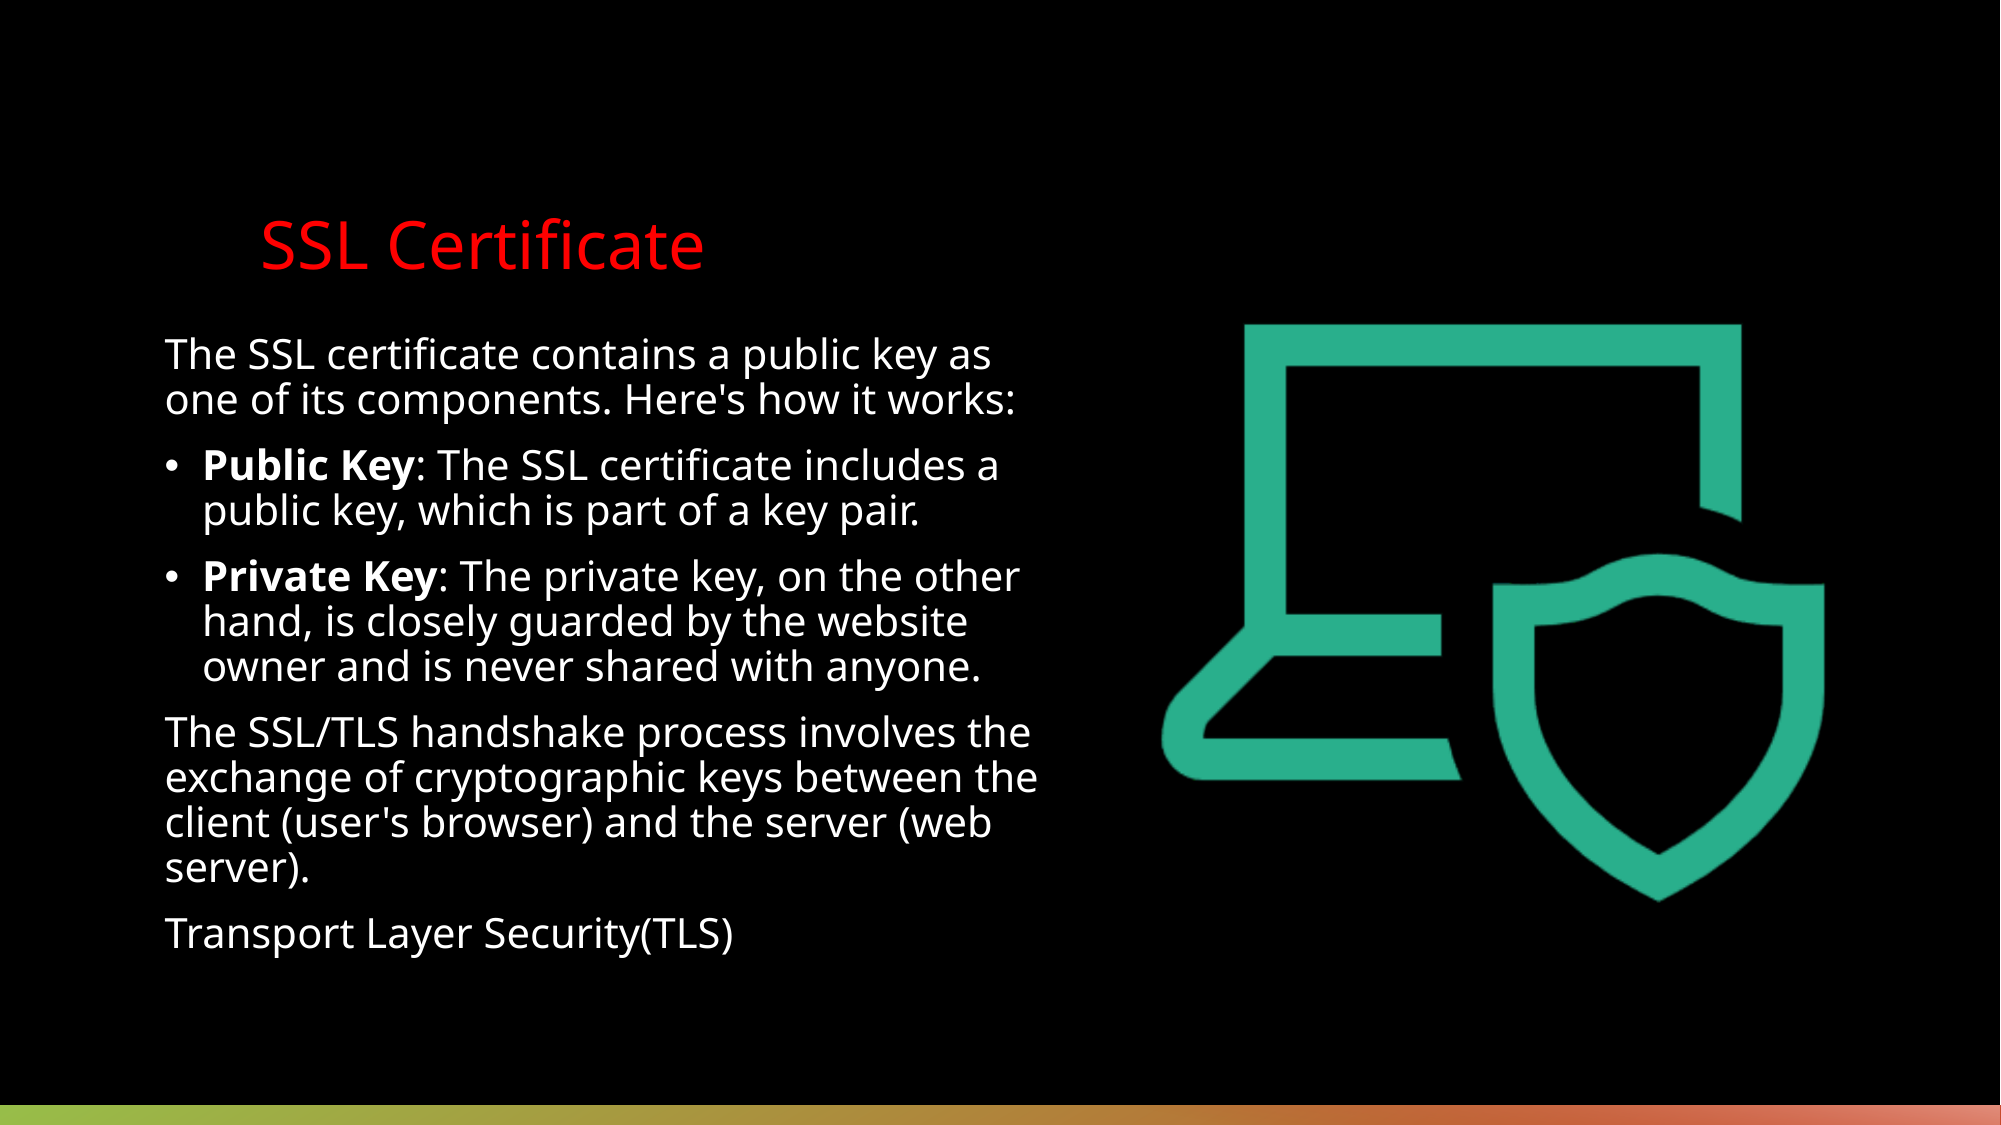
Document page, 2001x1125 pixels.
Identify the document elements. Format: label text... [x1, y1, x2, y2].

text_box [0, 1105, 2000, 1125]
list The SSL certificate contains a public key as one of its components. Here's how it works: Public Key: The SSL certificate includes a public key, which is part of a key pair. Private Key: The private key, on the other hand, is closely guarded by the website owner and is never shared with anyone. The SSL/TLS handshake process involves the exchange of cryptographic keys between the client (user's browser) and the server (web server). Transport Layer Security(TLS) [149, 326, 1055, 971]
picture [1096, 176, 1891, 971]
title SSL Certificate [245, 26, 1000, 292]
